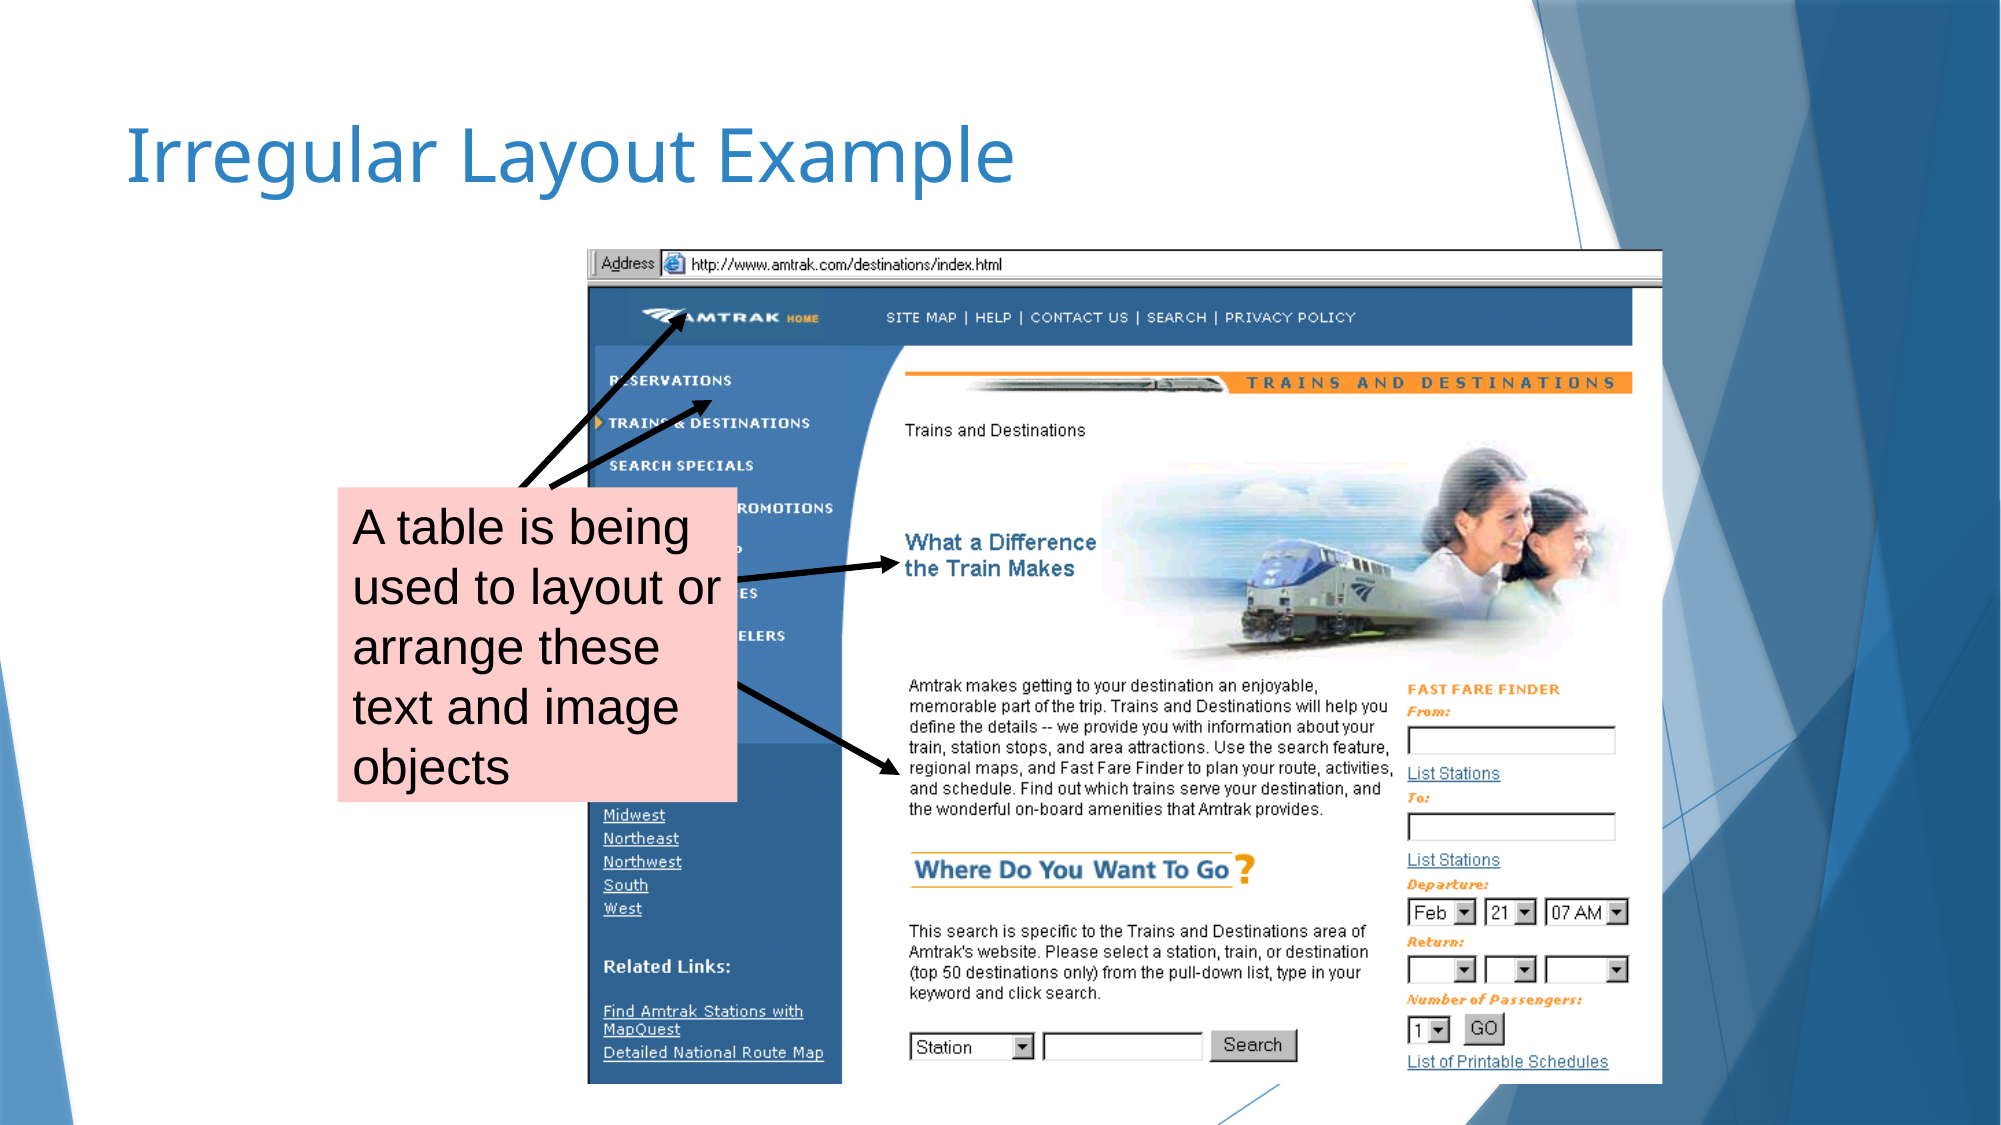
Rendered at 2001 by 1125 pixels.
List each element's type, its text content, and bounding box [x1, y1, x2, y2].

picture [586, 249, 1663, 1085]
title Irregular Layout Example [111, 99, 1522, 317]
text_box A table is being used to layout or arrange these text and image objects [337, 487, 582, 803]
